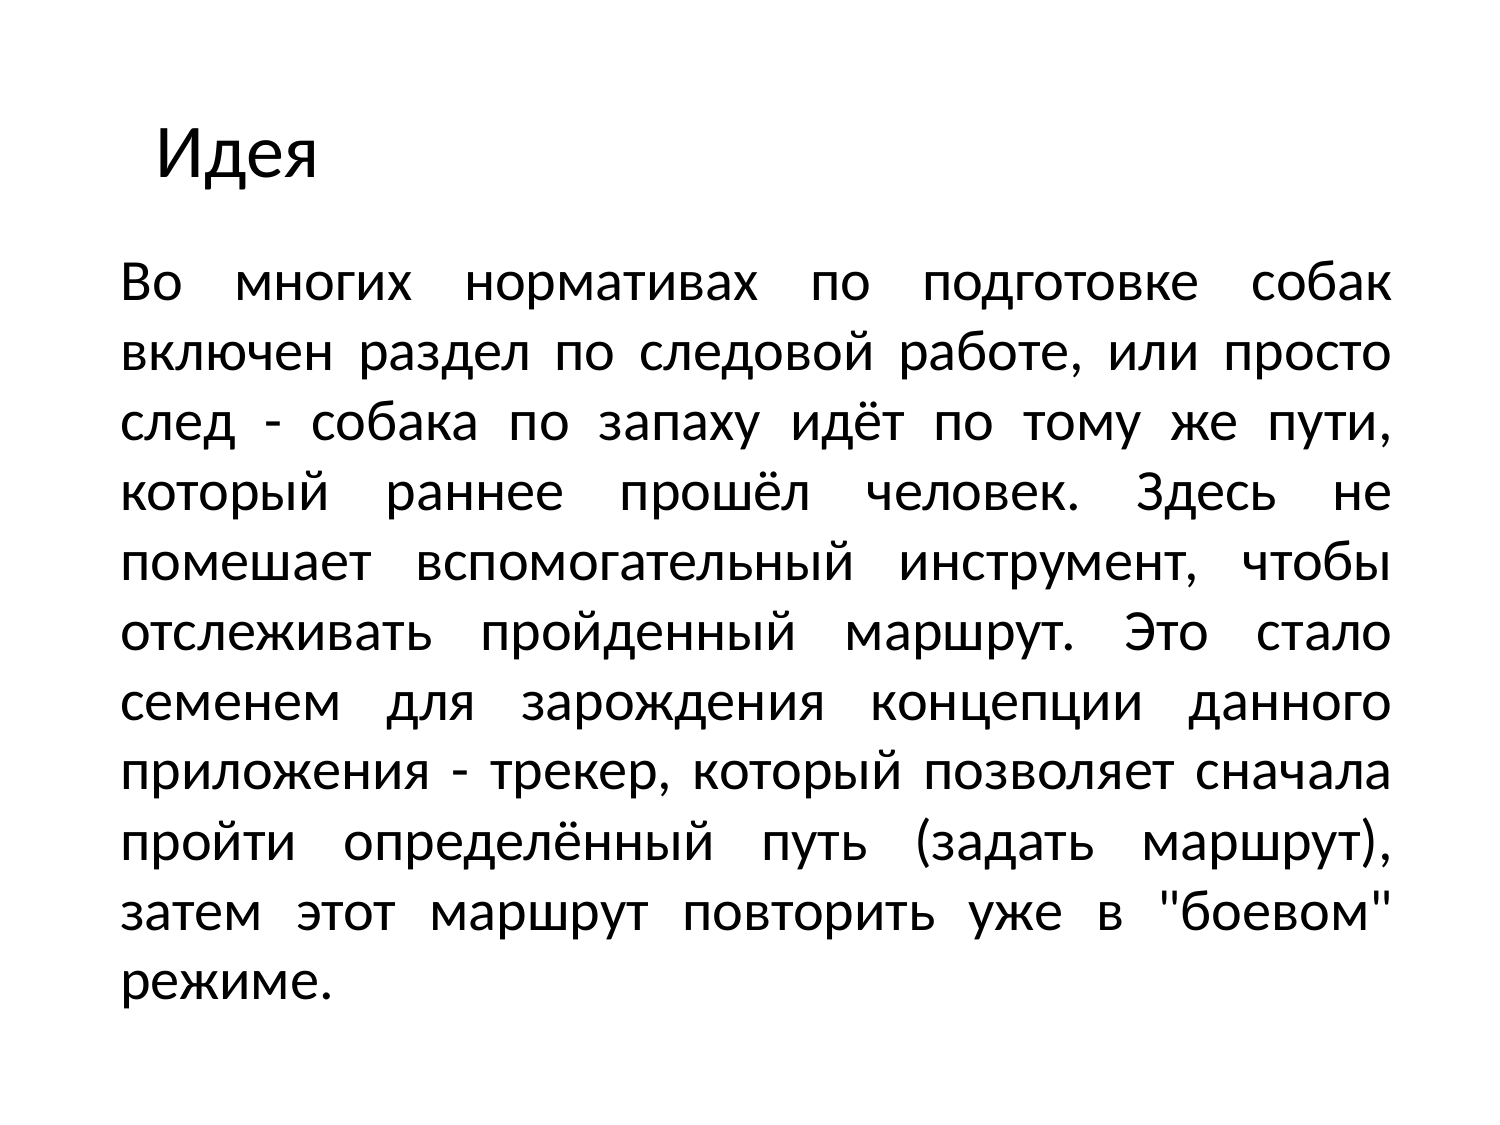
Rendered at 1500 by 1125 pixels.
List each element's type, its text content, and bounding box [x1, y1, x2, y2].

title Идея [140, 93, 1285, 201]
list Во многих нормативах по подготовке собак включен раздел по следовой работе, или просто след - собака по запаху идёт по тому же пути, который раннее прошёл человек. Здесь не помешает вспомогательный инструмент, чтобы отслеживать пройденный маршрут. Это стало семенем для зарождения концепции данного приложения - трекер, который позволяет сначала пройти определённый путь (задать маршрут), затем этот маршрут повторить уже в "боевом" режиме. [105, 234, 1409, 1020]
